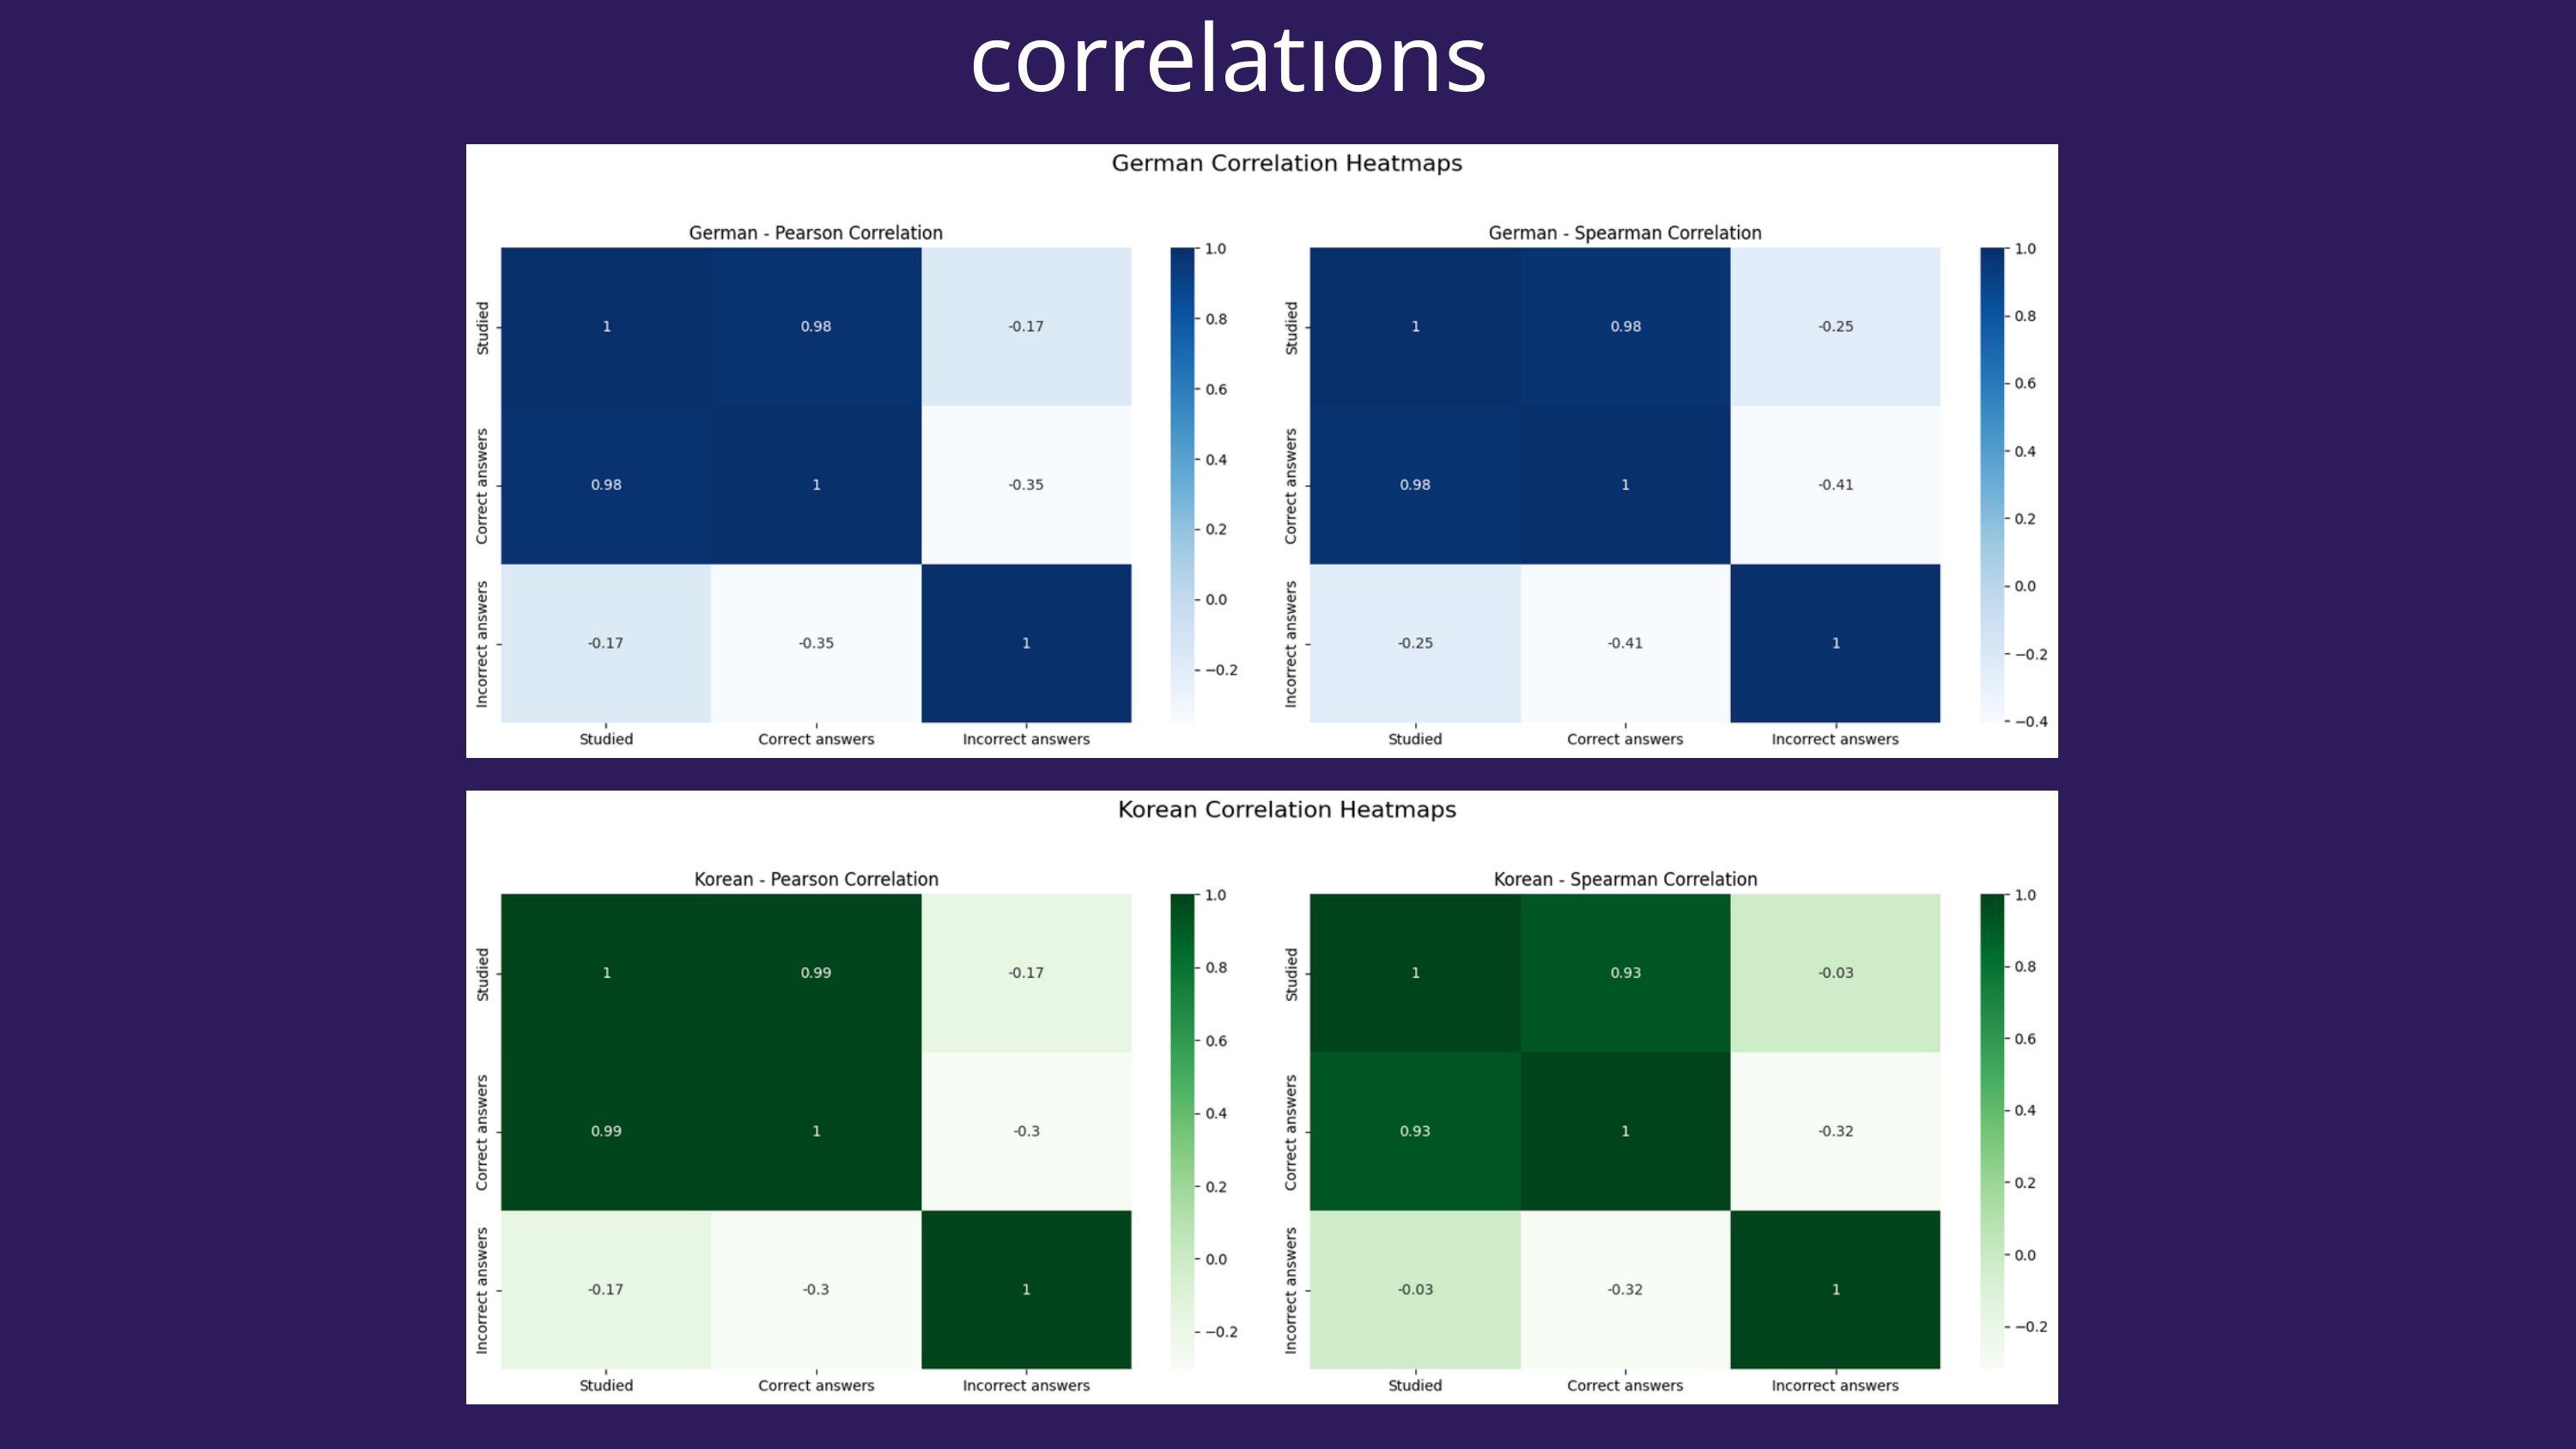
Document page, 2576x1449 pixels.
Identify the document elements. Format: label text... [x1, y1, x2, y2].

text_box [466, 144, 2058, 758]
text_box [466, 791, 2058, 1404]
text_box correlatıons [773, 0, 1686, 111]
